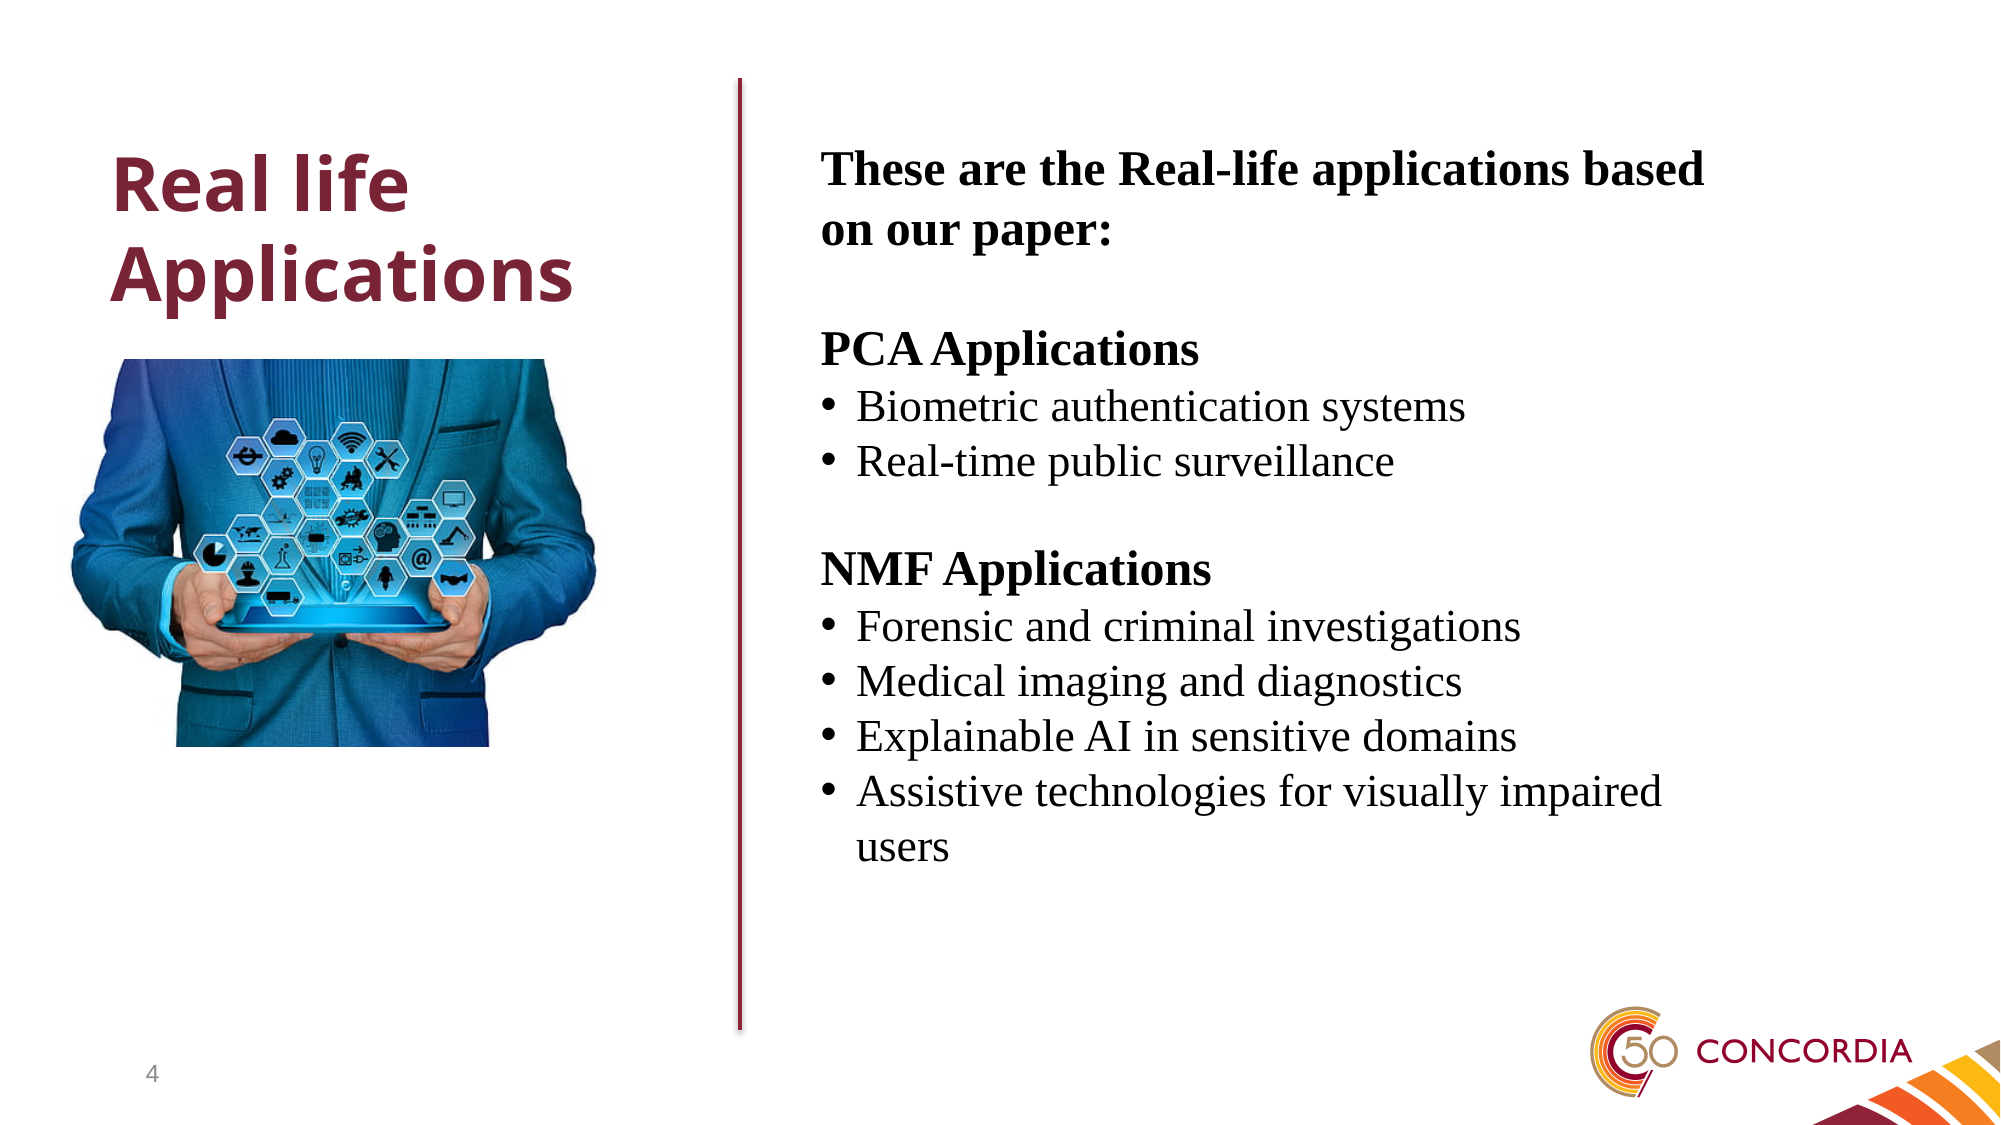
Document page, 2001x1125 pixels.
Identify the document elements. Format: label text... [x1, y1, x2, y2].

text_box These are the Real-life applications based on our paper: PCA Applications Biometric authentication systems Real-time public surveillance NMF Applications Forensic and criminal investigations Medical imaging and diagnostics Explainable AI in sensitive domains Assistive technologies for visually impaired users [805, 128, 1774, 999]
title Real life Applications [95, 128, 675, 330]
picture [0, 0, 2001, 1125]
slide_number 4 [104, 1042, 175, 1103]
